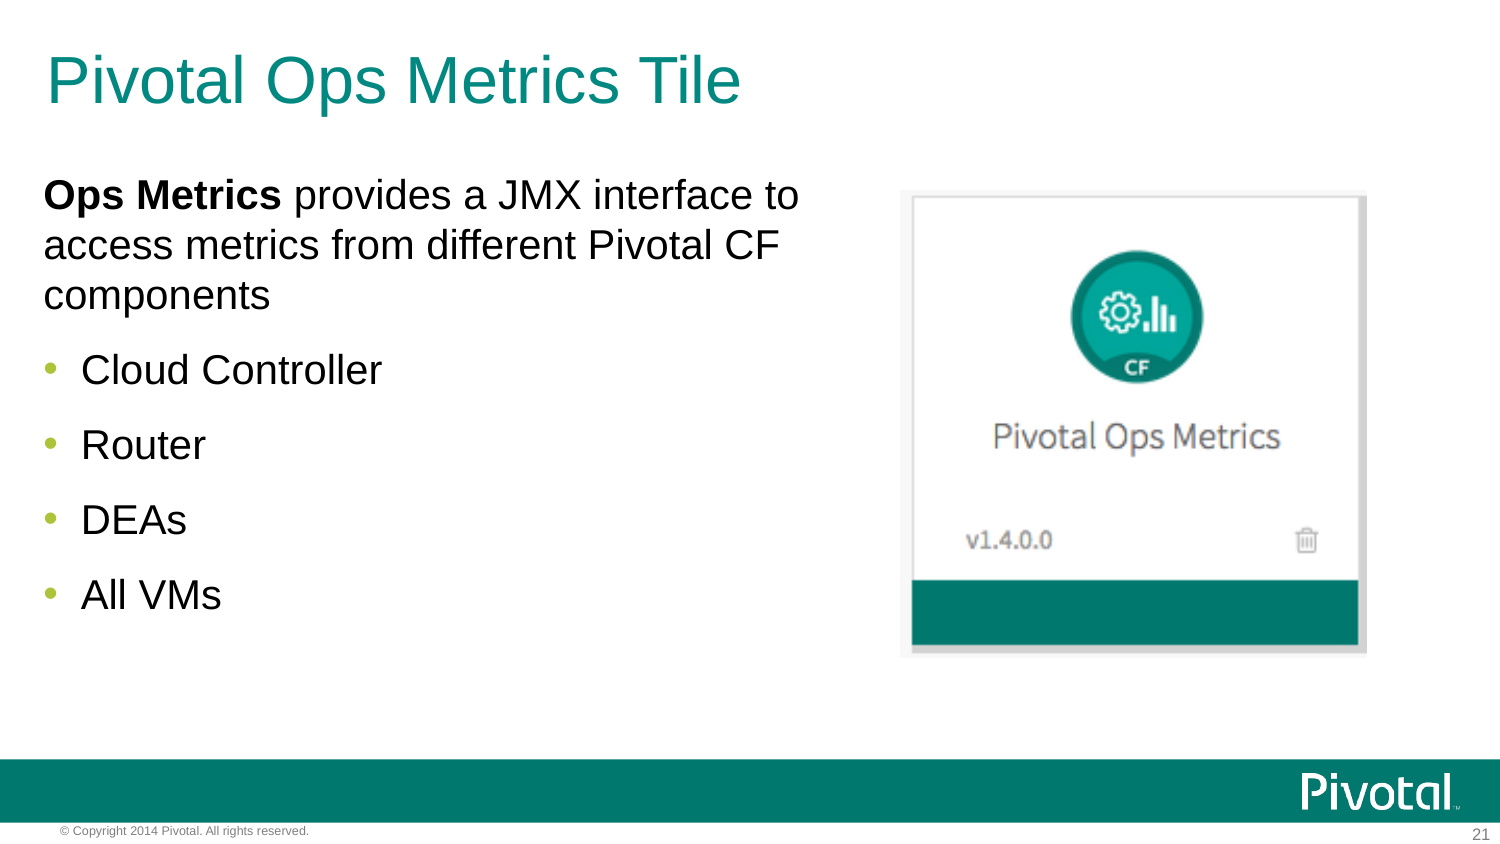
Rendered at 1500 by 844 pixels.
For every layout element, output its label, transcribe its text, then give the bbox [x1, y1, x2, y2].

picture [899, 190, 1367, 658]
picture [1302, 773, 1460, 810]
text_box Pivotal Ops Metrics Tile [31, 22, 1382, 133]
text_box Ops Metrics provides a JMX interface to access metrics from different Pivotal CF components Cloud Controller Router DEAs All VMs [43, 167, 894, 723]
